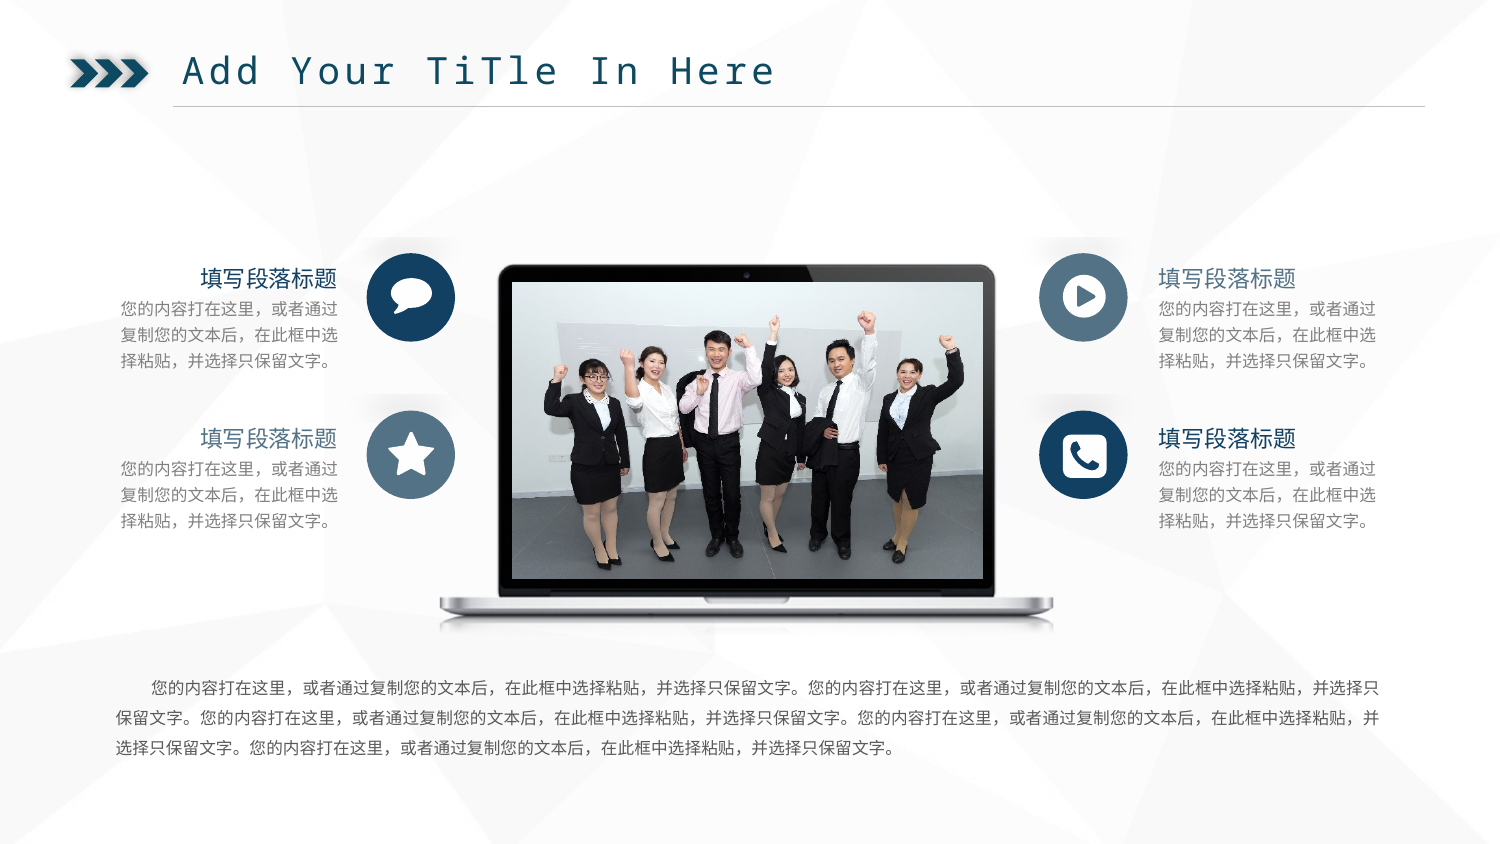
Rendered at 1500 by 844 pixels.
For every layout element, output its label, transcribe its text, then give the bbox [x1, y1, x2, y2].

text_box 填写段落标题 [1147, 251, 1309, 287]
text_box 您的内容打在这里，或者通过复制您的文本后，在此框中选择粘贴，并选择只保留文字。 [104, 446, 350, 536]
text_box [1067, 252, 1129, 343]
text_box 您的内容打在这里，或者通过复制您的文本后，在此框中选择粘贴，并选择只保留文字。 [104, 287, 350, 377]
text_box [390, 278, 431, 314]
text_box 填写段落标题 [1147, 410, 1309, 446]
picture [431, 182, 1067, 729]
text_box [1067, 409, 1129, 501]
text_box [365, 252, 431, 343]
text_box 您的内容打在这里，或者通过复制您的文本后，在此框中选择粘贴，并选择只保留文字。您的内容打在这里，或者通过复制您的文本后，在此框中选择粘贴，并选择只保留文字。您的内容打在这里，或者通过复制您的文本后，在此框中选择粘贴，并选择只保留文字。您的内容打在这里，或者通过复制您的文本后，在此框中选择粘贴，并选择只保留文字。您的内容打在这里，或者通过复制您的文本后，在此框中选择粘贴，并选择只保留文字。 [104, 662, 1393, 764]
text_box [365, 409, 431, 501]
text_box 您的内容打在这里，或者通过复制您的文本后，在此框中选择粘贴，并选择只保留文字。 [1147, 287, 1393, 377]
text_box [388, 431, 431, 476]
text_box 填写段落标题 [188, 251, 350, 287]
text_box 填写段落标题 [188, 410, 350, 446]
text_box [1067, 274, 1106, 318]
text_box 您的内容打在这里，或者通过复制您的文本后，在此框中选择粘贴，并选择只保留文字。 [1147, 446, 1393, 536]
text_box [1067, 434, 1107, 478]
